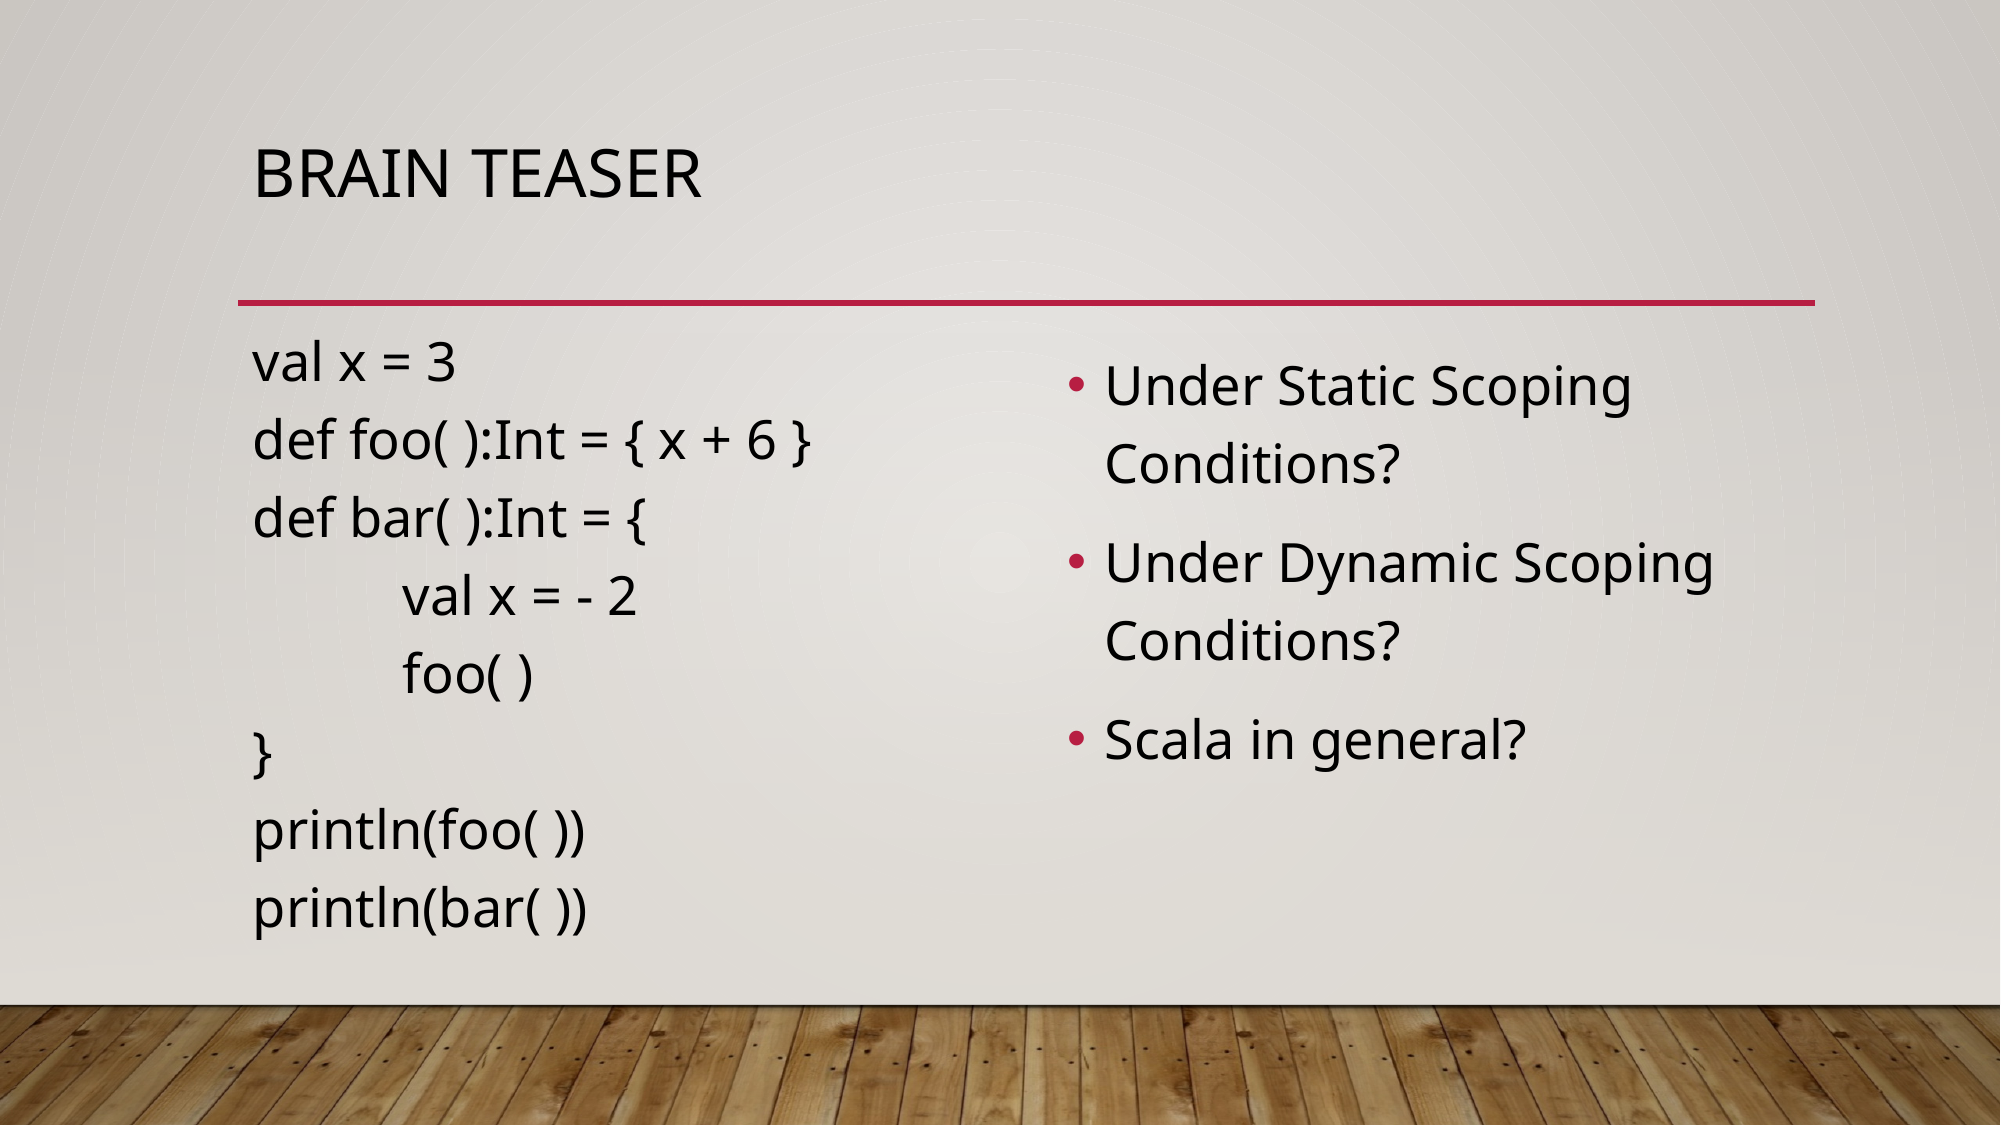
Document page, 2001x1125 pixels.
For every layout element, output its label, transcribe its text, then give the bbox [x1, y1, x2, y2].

picture [0, 1005, 2000, 1125]
title Brain Teaser [237, 132, 1814, 306]
list val x = 3 def foo( ):Int = { x + 6 } def bar( ):Int = { val x = - 2 foo( ) } println(foo( )) println(bar( )) [237, 307, 1333, 920]
list Under Static Scoping Conditions? Under Dynamic Scoping Conditions? Scala in general? [1052, 330, 1815, 896]
